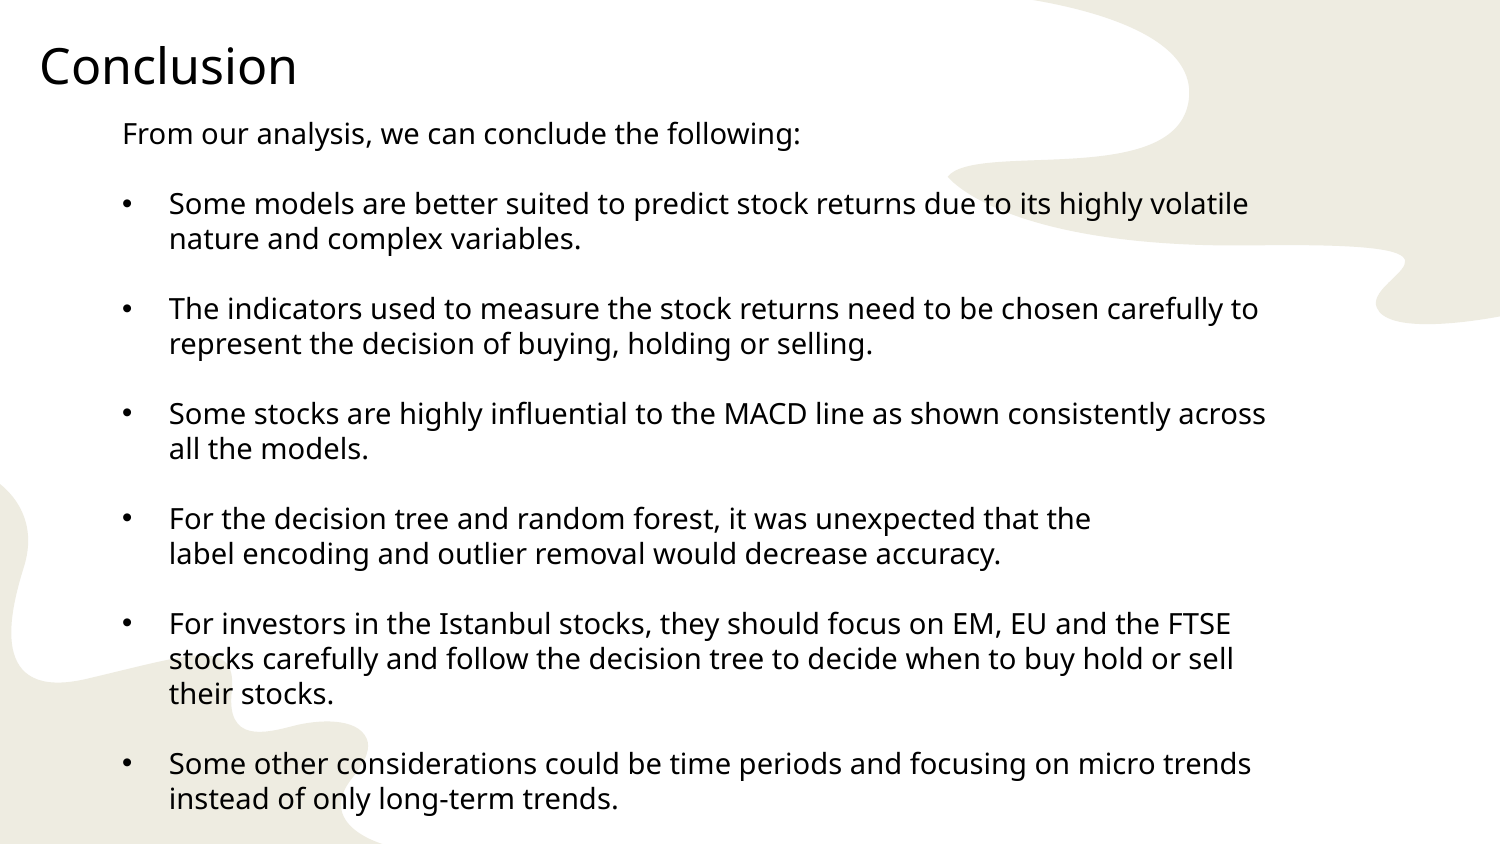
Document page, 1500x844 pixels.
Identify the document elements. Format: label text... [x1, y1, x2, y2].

text_box From our analysis, we can conclude the following: Some models are better suited to predict stock returns due to its highly volatile nature and complex variables. The indicators used to measure the stock returns need to be chosen carefully to represent the decision of buying, holding or selling. Some stocks are highly influential to the MACD line as shown consistently across all the models. For the decision tree and random forest, it was unexpected that the label encoding and outlier removal would decrease accuracy. For investors in the Istanbul stocks, they should focus on EM, EU and the FTSE stocks carefully and follow the decision tree to decide when to buy hold or sell their stocks. Some other considerations could be time periods and focusing on micro trends instead of only long-term trends. [107, 108, 1290, 823]
title Conclusion [24, 19, 1289, 113]
